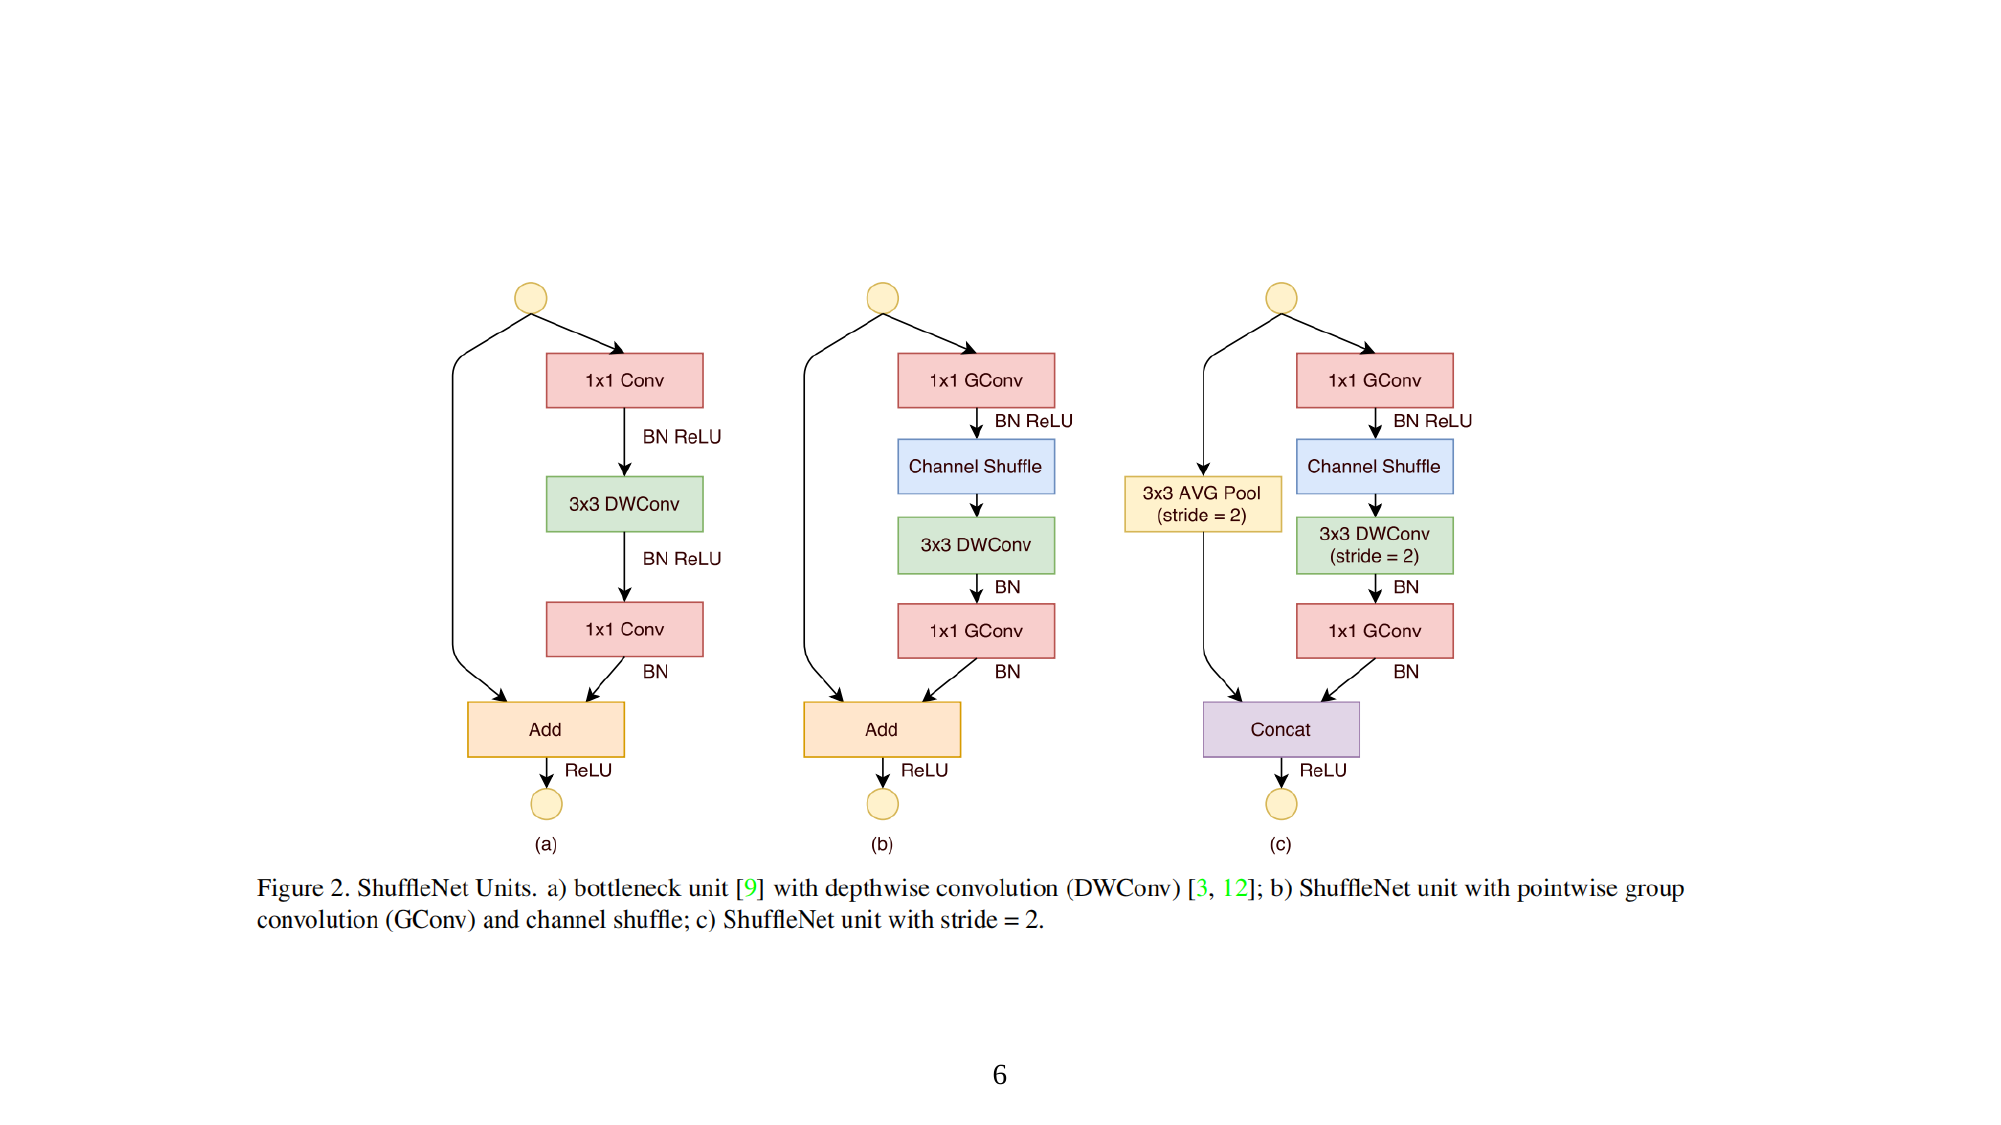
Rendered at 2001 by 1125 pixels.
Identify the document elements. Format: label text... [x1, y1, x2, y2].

footer 6 [662, 1042, 1338, 1103]
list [220, 240, 1717, 955]
